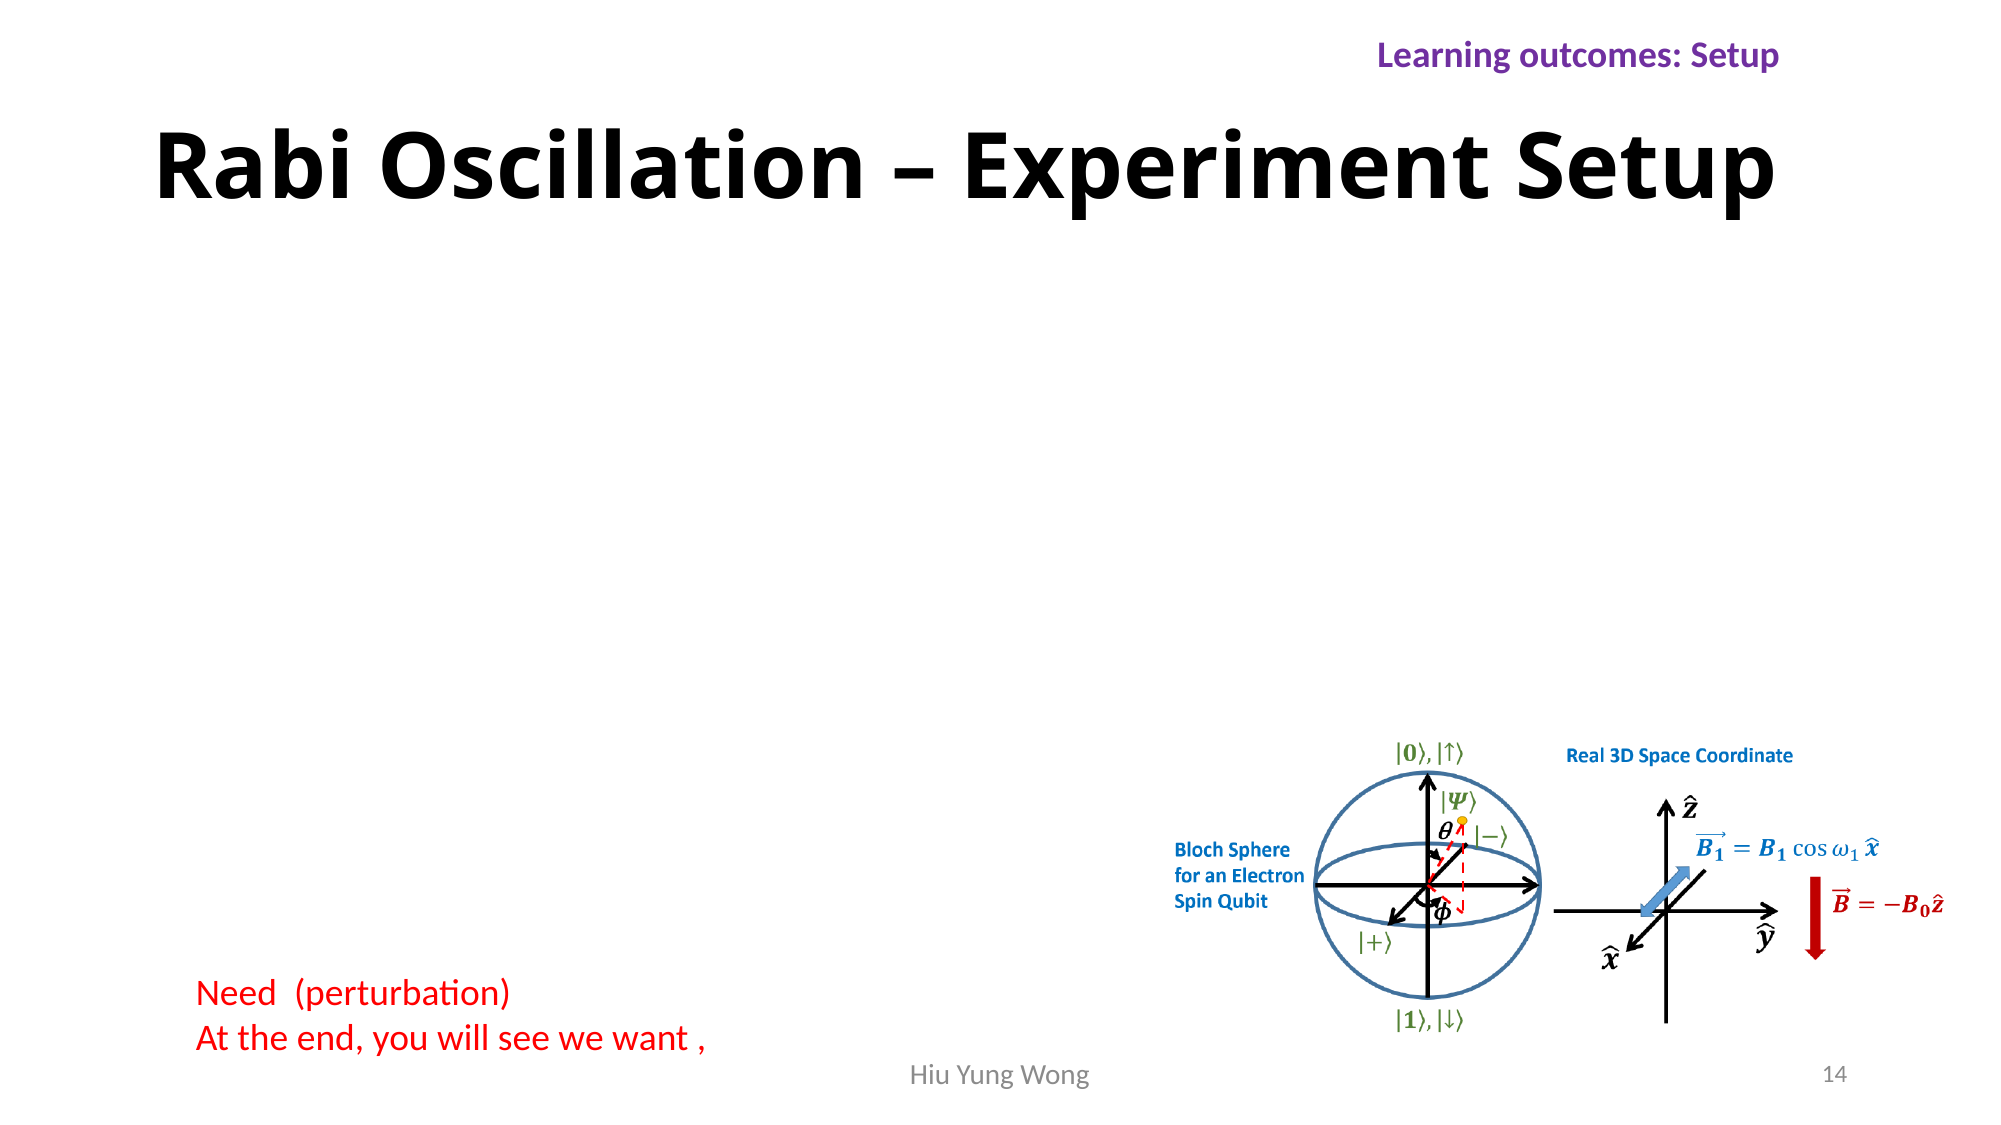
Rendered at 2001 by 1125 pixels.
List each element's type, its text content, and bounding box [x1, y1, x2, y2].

slide_number 14 [1412, 1043, 1863, 1103]
text_box Learning outcomes: Setup [1362, 22, 2000, 83]
picture [1146, 709, 1982, 1043]
title Rabi Oscillation – Experiment Setup [137, 59, 1863, 278]
footer Hiu Yung Wong [662, 1042, 1338, 1103]
